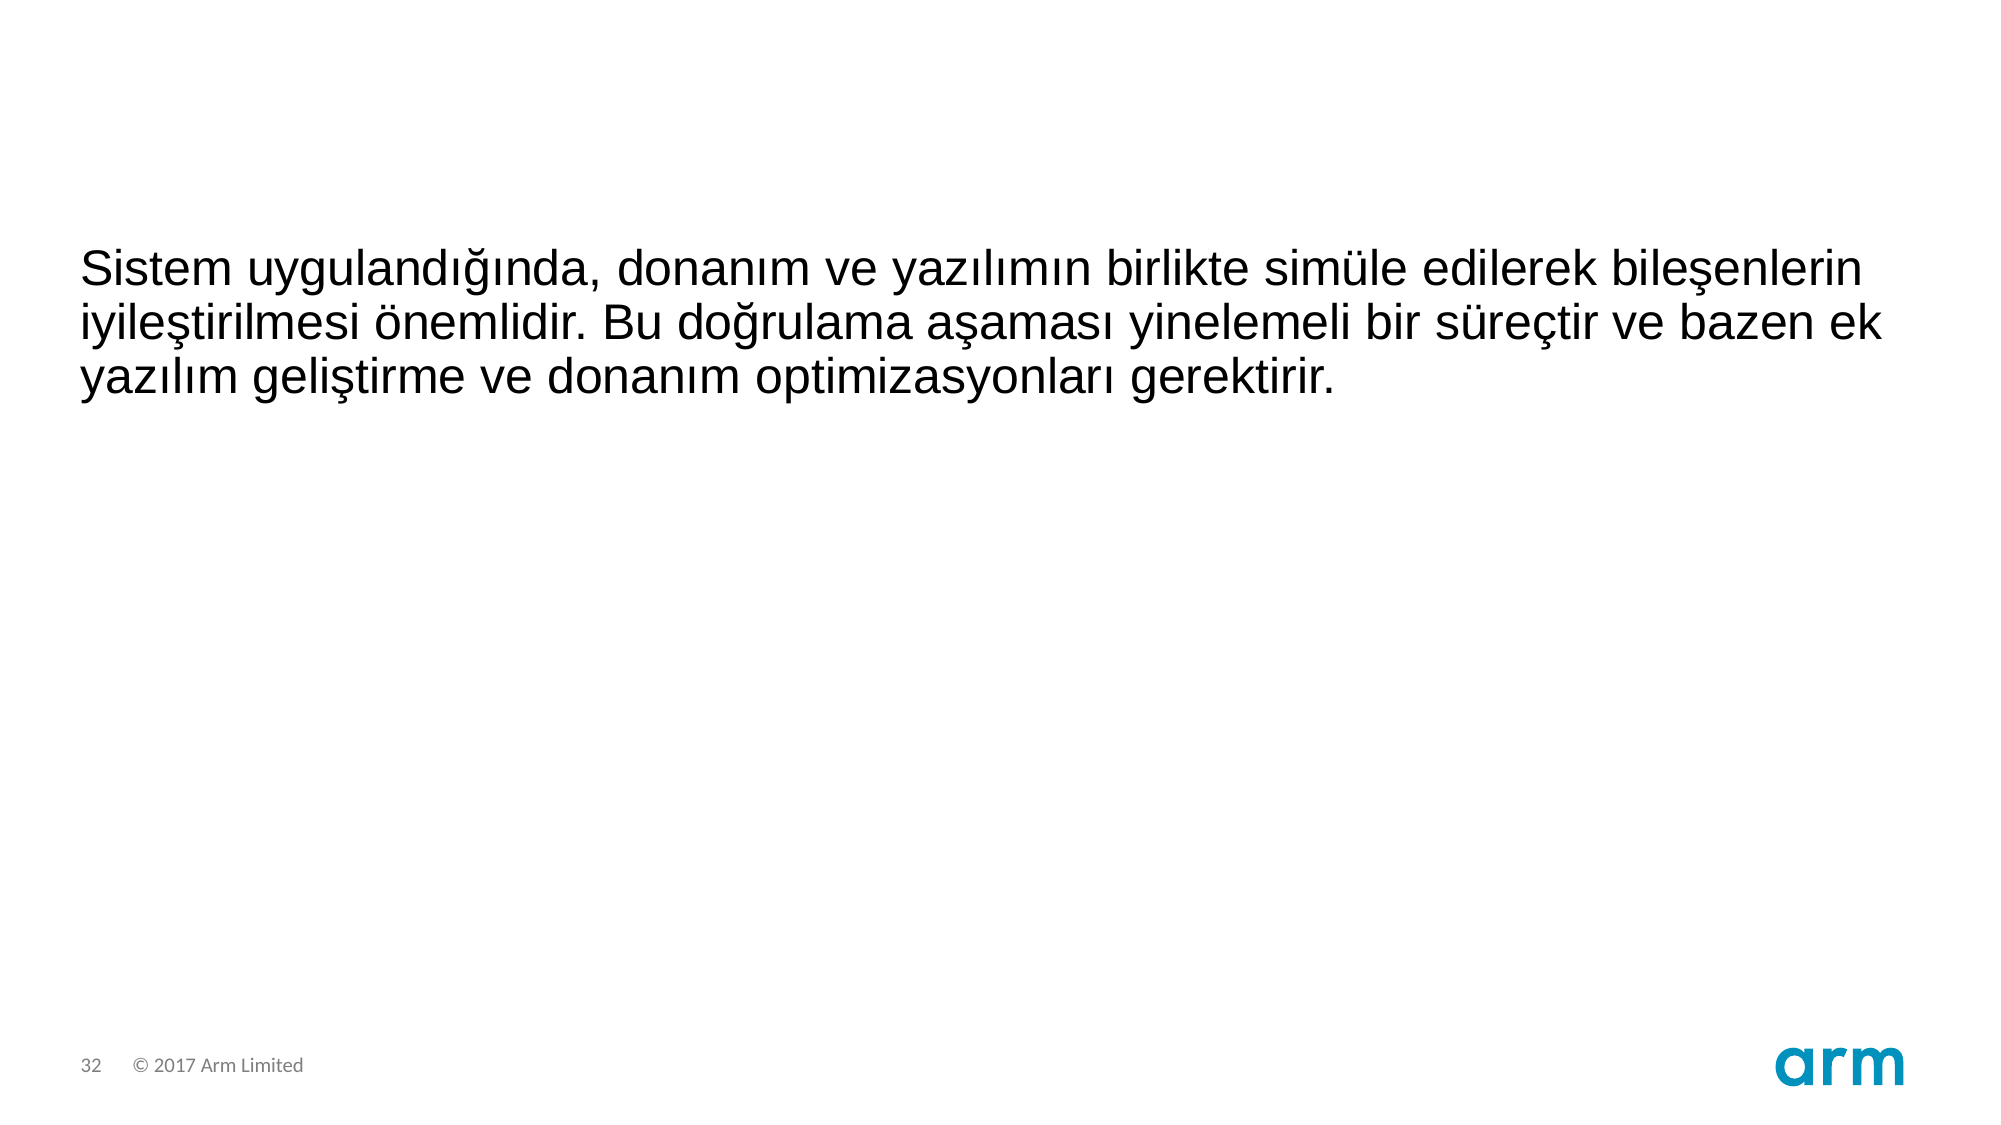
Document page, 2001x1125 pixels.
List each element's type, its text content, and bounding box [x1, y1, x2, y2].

list Sistem uygulandığında, donanım ve yazılımın birlikte simüle edilerek bileşenlerin iyileştirilmesi önemlidir. Bu doğrulama aşaması yinelemeli bir süreçtir ve bazen ek yazılım geliştirme ve donanım optimizasyonları gerektirir. [80, 242, 1915, 913]
